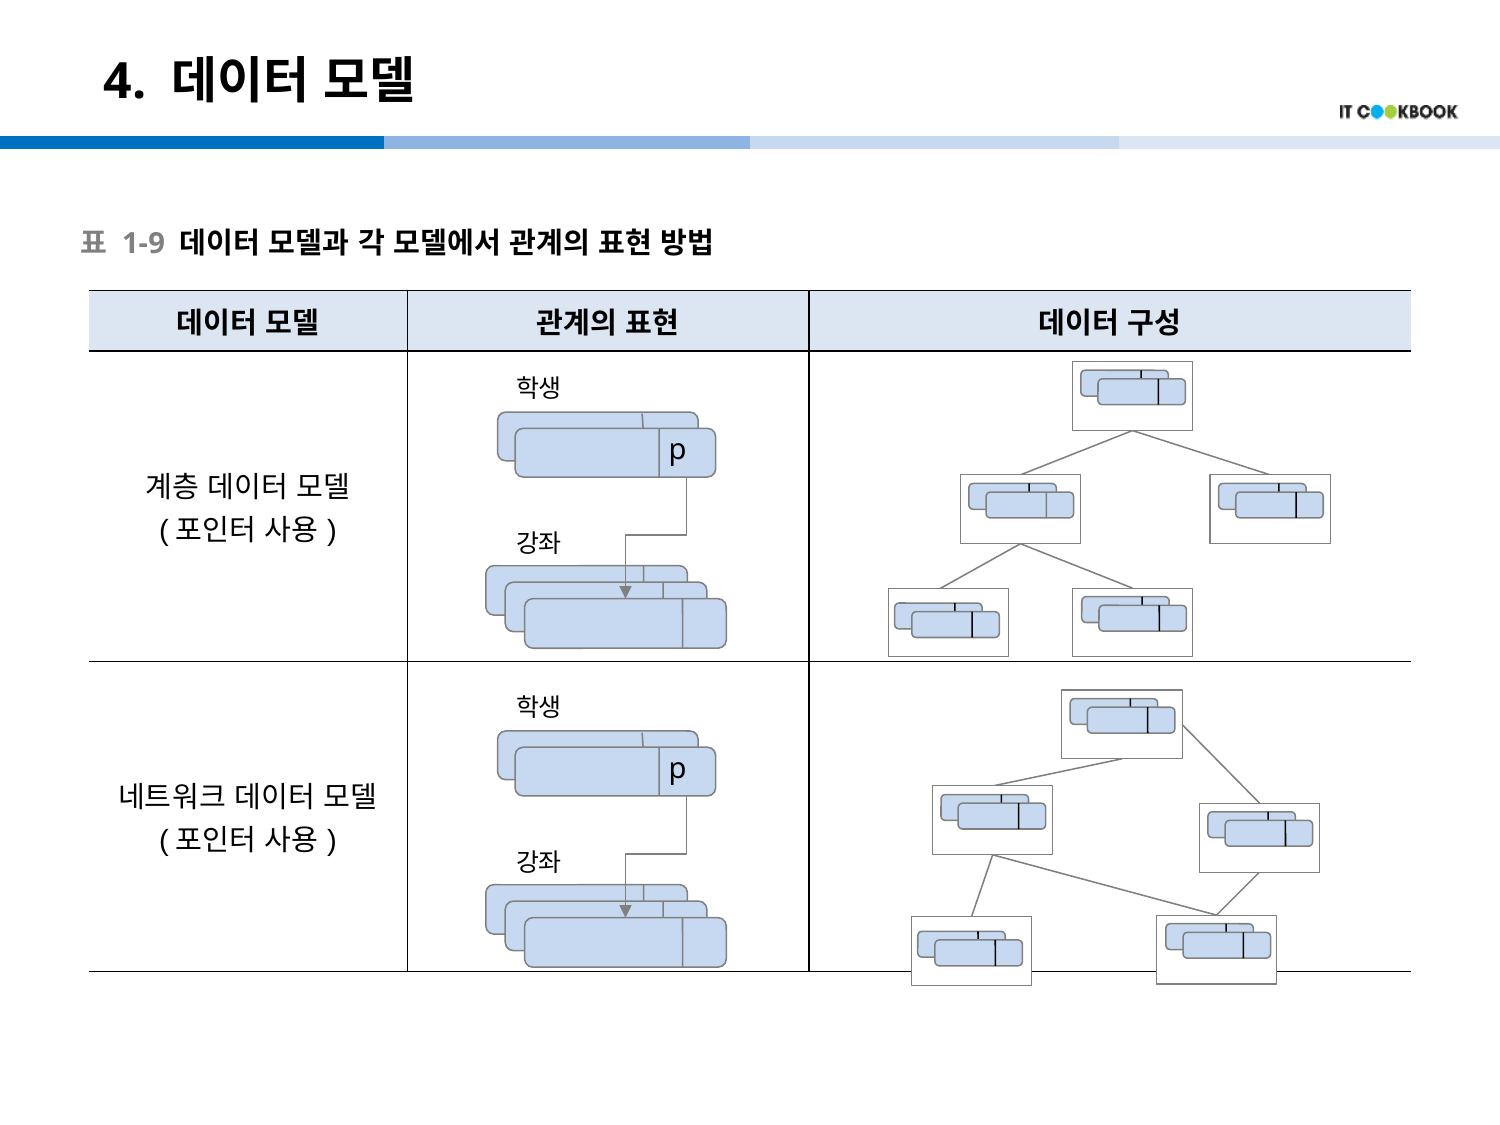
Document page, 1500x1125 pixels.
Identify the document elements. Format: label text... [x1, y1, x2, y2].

text_box 학생 [501, 683, 577, 729]
text_box [1207, 811, 1268, 838]
text_box [958, 473, 1083, 546]
table_cell [408, 662, 808, 971]
text_box 표 1-9 데이터 모델과 각 모델에서 관계의 표현 방법 [64, 218, 372, 266]
table_cell [810, 662, 1411, 971]
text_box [497, 411, 716, 478]
text_box [958, 803, 1018, 830]
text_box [485, 884, 727, 968]
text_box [971, 854, 993, 917]
text_box [1087, 707, 1147, 734]
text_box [1020, 543, 1133, 589]
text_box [992, 758, 1123, 787]
text_box [930, 784, 1055, 857]
picture [1340, 105, 1459, 120]
text_box [1244, 932, 1271, 959]
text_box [949, 523, 1001, 615]
text_box [1159, 378, 1186, 405]
text_box [1197, 801, 1322, 874]
text_box [1297, 492, 1324, 518]
text_box [911, 611, 972, 638]
table_cell 계층 데이터 모델 (포인터 사용) [89, 352, 407, 661]
text_box [1070, 360, 1195, 428]
text_box 학생 [501, 364, 577, 410]
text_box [1181, 724, 1260, 804]
text_box [1218, 483, 1278, 510]
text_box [993, 854, 1217, 916]
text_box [1222, 871, 1260, 916]
text_box [986, 492, 1046, 518]
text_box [591, 822, 721, 885]
text_box [979, 931, 1006, 939]
text_box [1047, 492, 1074, 518]
text_box [1160, 605, 1187, 632]
text_box [1070, 698, 1130, 725]
table_cell [408, 352, 808, 661]
text_box [1002, 795, 1029, 803]
table_header 데이터 구성 [810, 291, 1411, 350]
text_box [909, 914, 1034, 987]
text_box [973, 622, 1000, 638]
table_cell [810, 352, 1411, 661]
text_box [1286, 820, 1313, 847]
text_box [1131, 698, 1158, 707]
text_box [1269, 811, 1296, 820]
text_box 강좌 [501, 520, 577, 563]
text_box [1030, 483, 1057, 492]
text_box [1081, 596, 1142, 623]
text_box [1098, 605, 1159, 632]
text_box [485, 565, 727, 649]
text_box [1148, 707, 1175, 734]
text_box [894, 603, 944, 629]
text_box [886, 586, 1011, 659]
text_box [1142, 370, 1169, 378]
text_box [1097, 378, 1158, 405]
text_box [917, 931, 978, 958]
text_box [1235, 492, 1296, 518]
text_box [1134, 430, 1271, 476]
text_box [1225, 820, 1285, 847]
text_box [996, 939, 1023, 966]
table_cell 네트워크 데이터 모델 (포인터 사용) [89, 662, 407, 971]
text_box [591, 504, 721, 566]
text_box [1154, 913, 1279, 986]
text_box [497, 730, 716, 797]
text_box [968, 483, 1029, 510]
text_box [1227, 924, 1254, 932]
text_box [1059, 688, 1184, 761]
text_box [934, 939, 995, 966]
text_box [1020, 430, 1133, 476]
table_header 데이터 모델 [89, 291, 407, 350]
text_box [940, 794, 1001, 821]
text_box [1070, 586, 1195, 659]
title 4. 데이터 모델 [88, 32, 1330, 124]
text_box [1080, 370, 1141, 397]
table_header 관계의 표현 [408, 291, 808, 350]
text_box [1143, 596, 1170, 605]
text_box [1208, 473, 1333, 546]
text_box 강좌 [501, 839, 577, 882]
text_box [1183, 932, 1243, 959]
text_box [1019, 803, 1046, 830]
text_box [1165, 924, 1226, 950]
text_box [1279, 483, 1307, 492]
